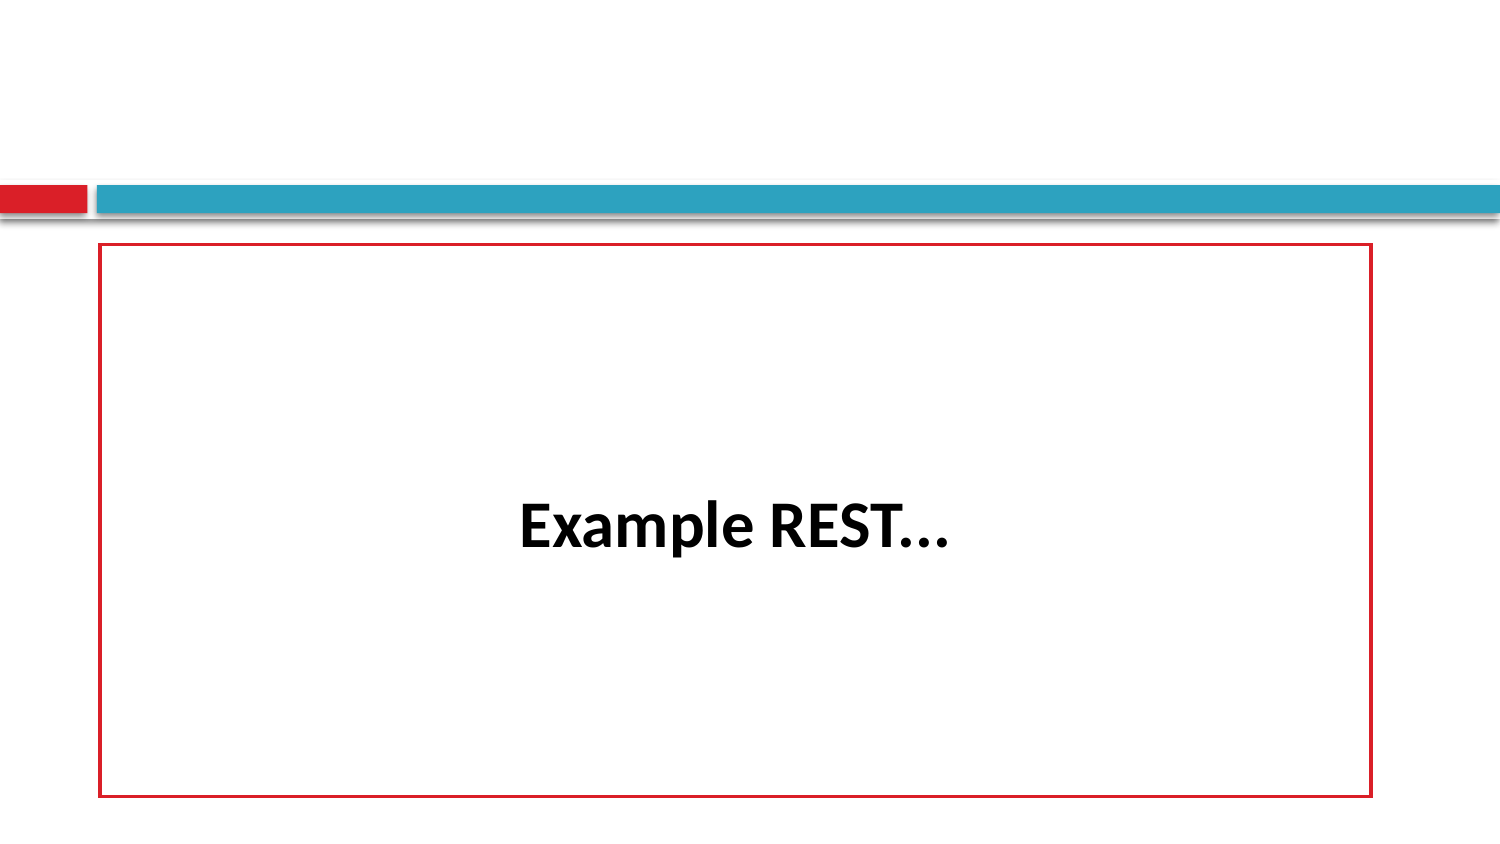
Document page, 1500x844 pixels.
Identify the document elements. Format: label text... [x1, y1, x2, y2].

list Example REST... [98, 243, 1373, 798]
